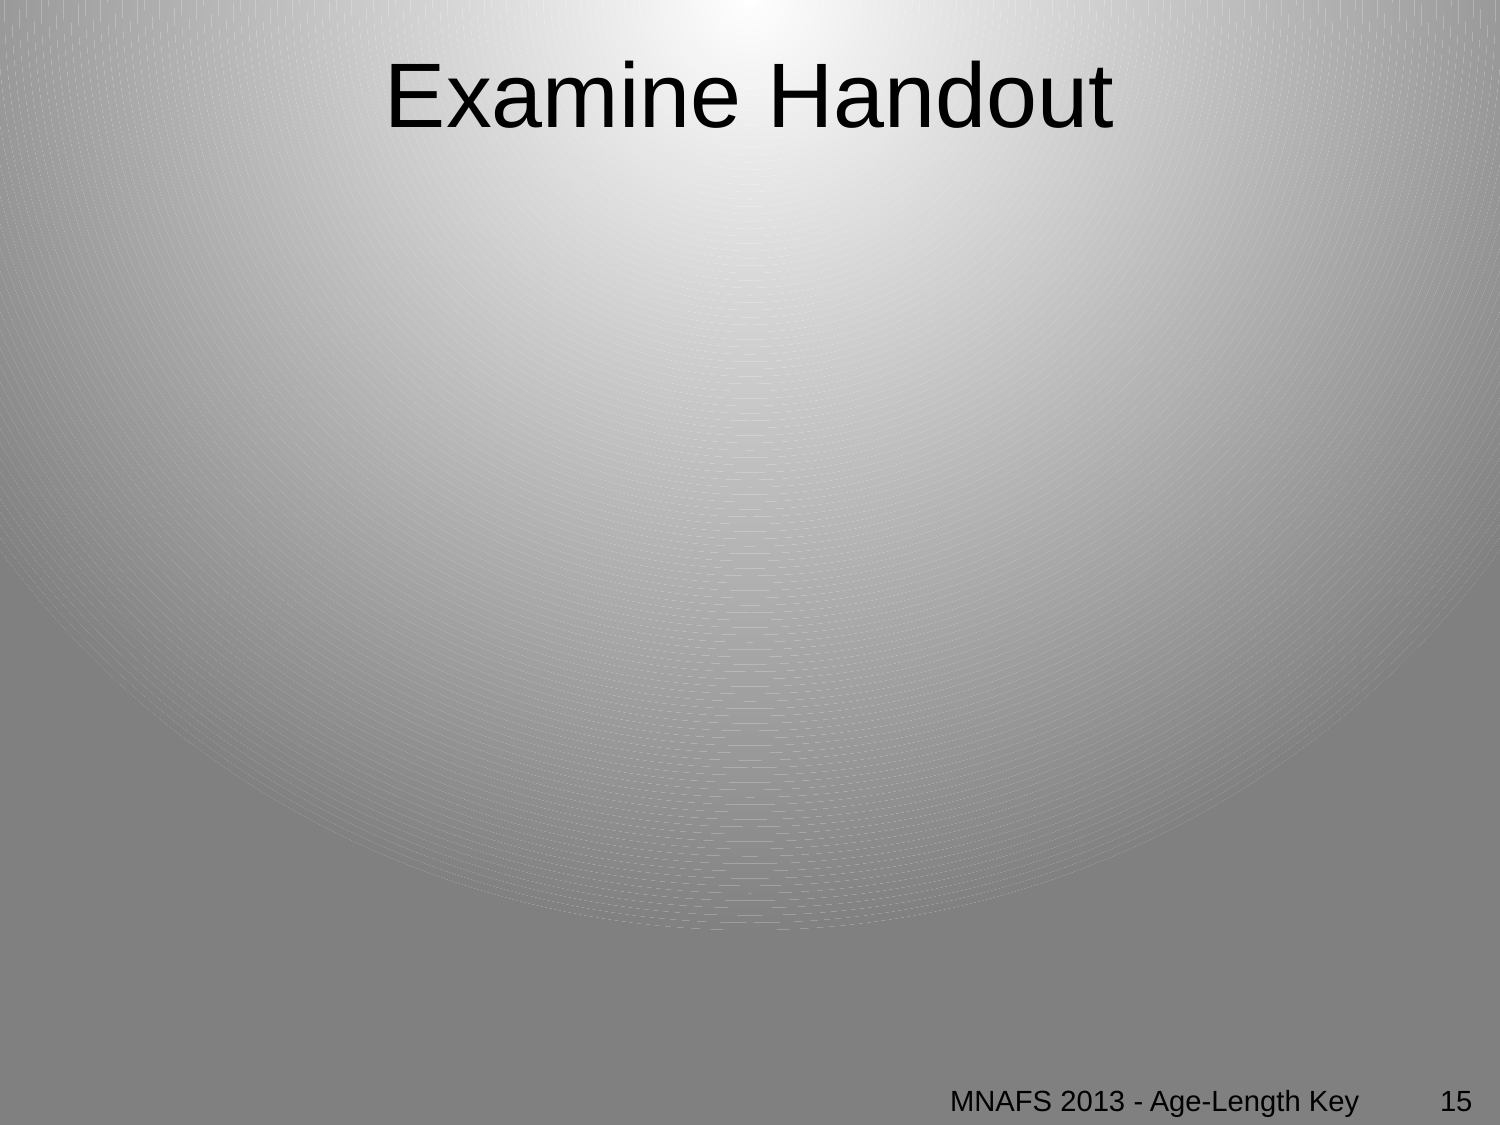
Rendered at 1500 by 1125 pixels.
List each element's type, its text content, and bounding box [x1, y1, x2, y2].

title Examine Handout [10, 19, 1490, 163]
footer MNAFS 2013 - Age-Length Key [899, 1074, 1376, 1113]
slide_number 15 [1387, 1074, 1488, 1125]
